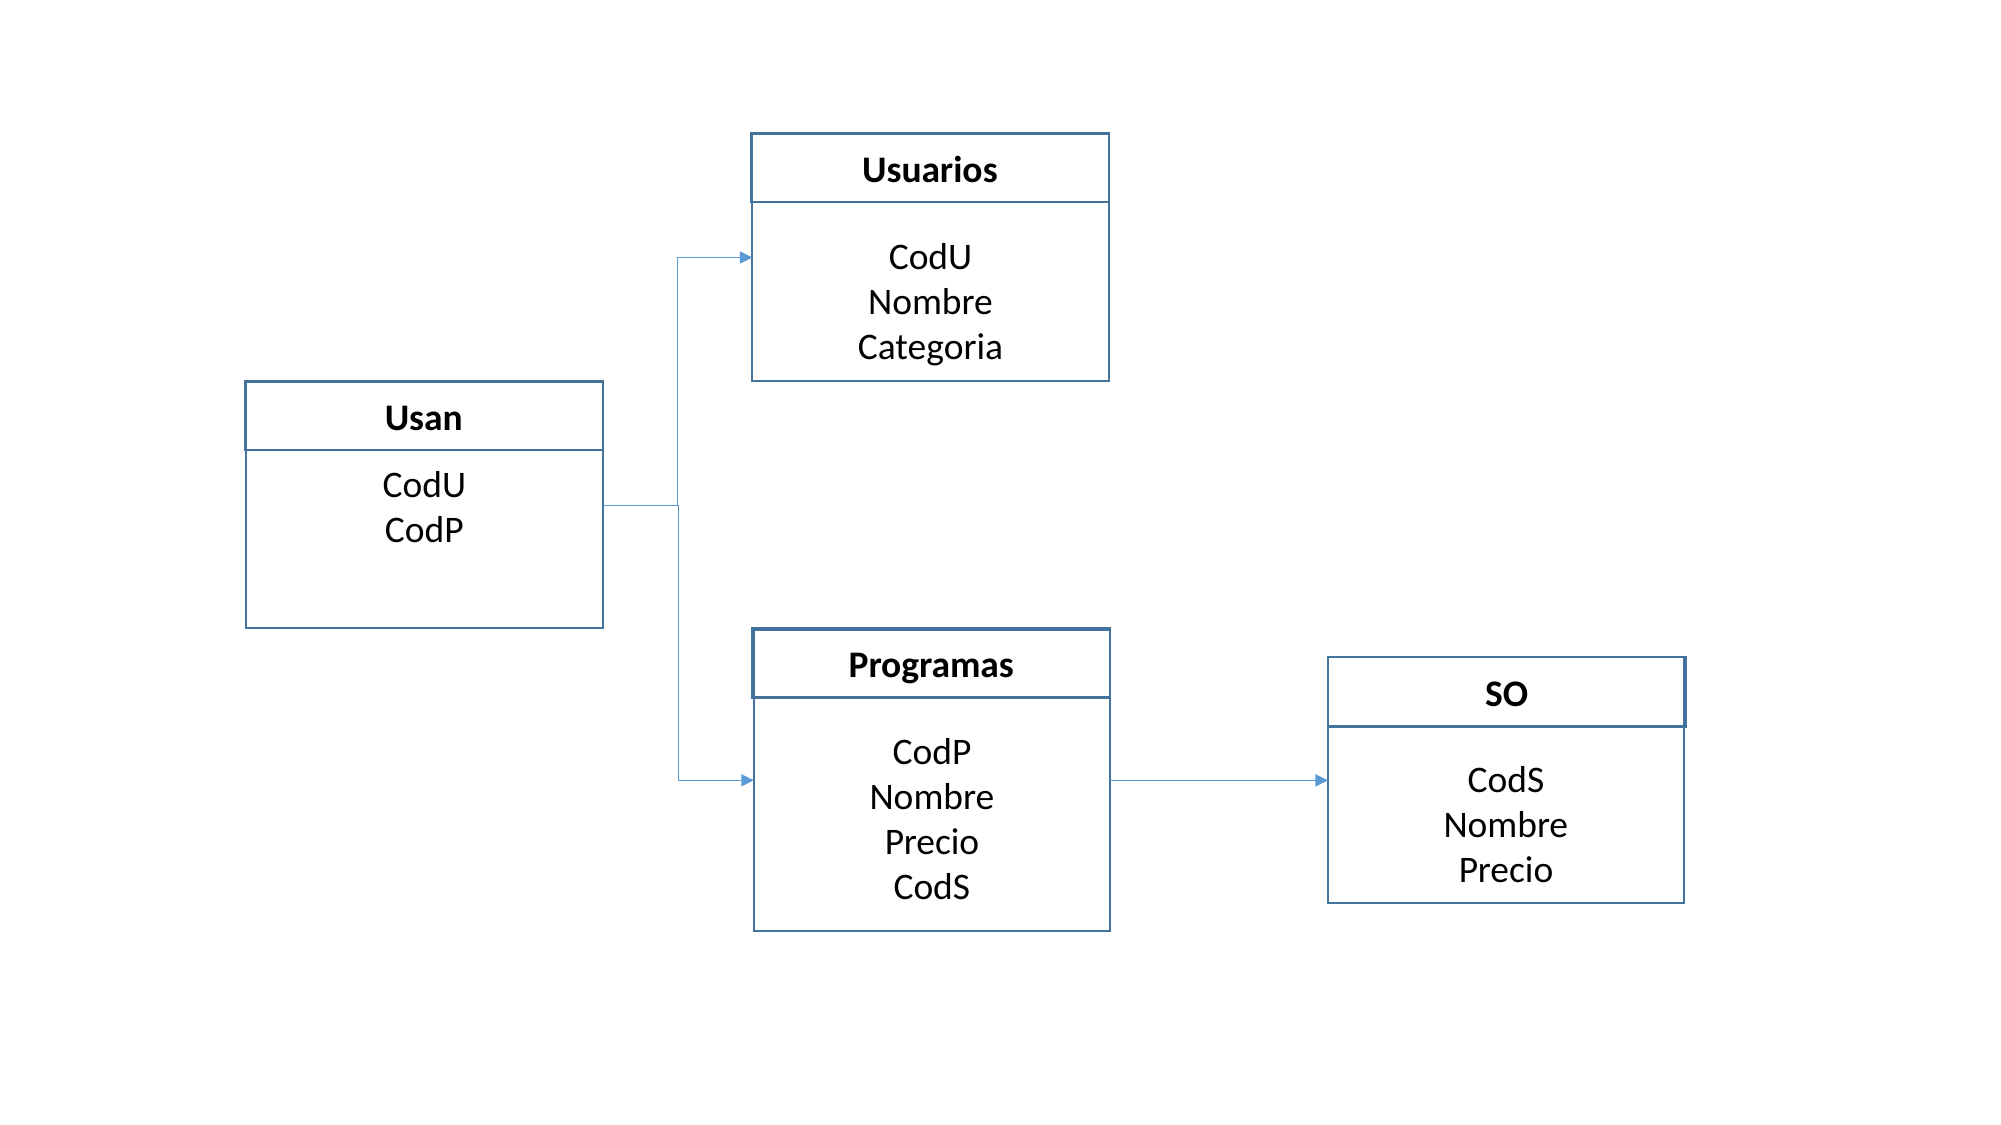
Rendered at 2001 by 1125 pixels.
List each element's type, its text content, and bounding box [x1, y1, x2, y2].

text_box CodU CodP [245, 451, 602, 629]
text_box Programas [754, 627, 1111, 699]
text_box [602, 505, 754, 781]
text_box Usan [244, 380, 602, 451]
text_box SO [1327, 656, 1687, 728]
text_box Usuarios [750, 132, 1110, 203]
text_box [602, 257, 753, 505]
text_box CodU Nombre Categoria [751, 203, 1110, 382]
text_box CodS Nombre Precio [1327, 728, 1685, 904]
text_box CodP Nombre Precio CodS [753, 699, 1111, 932]
